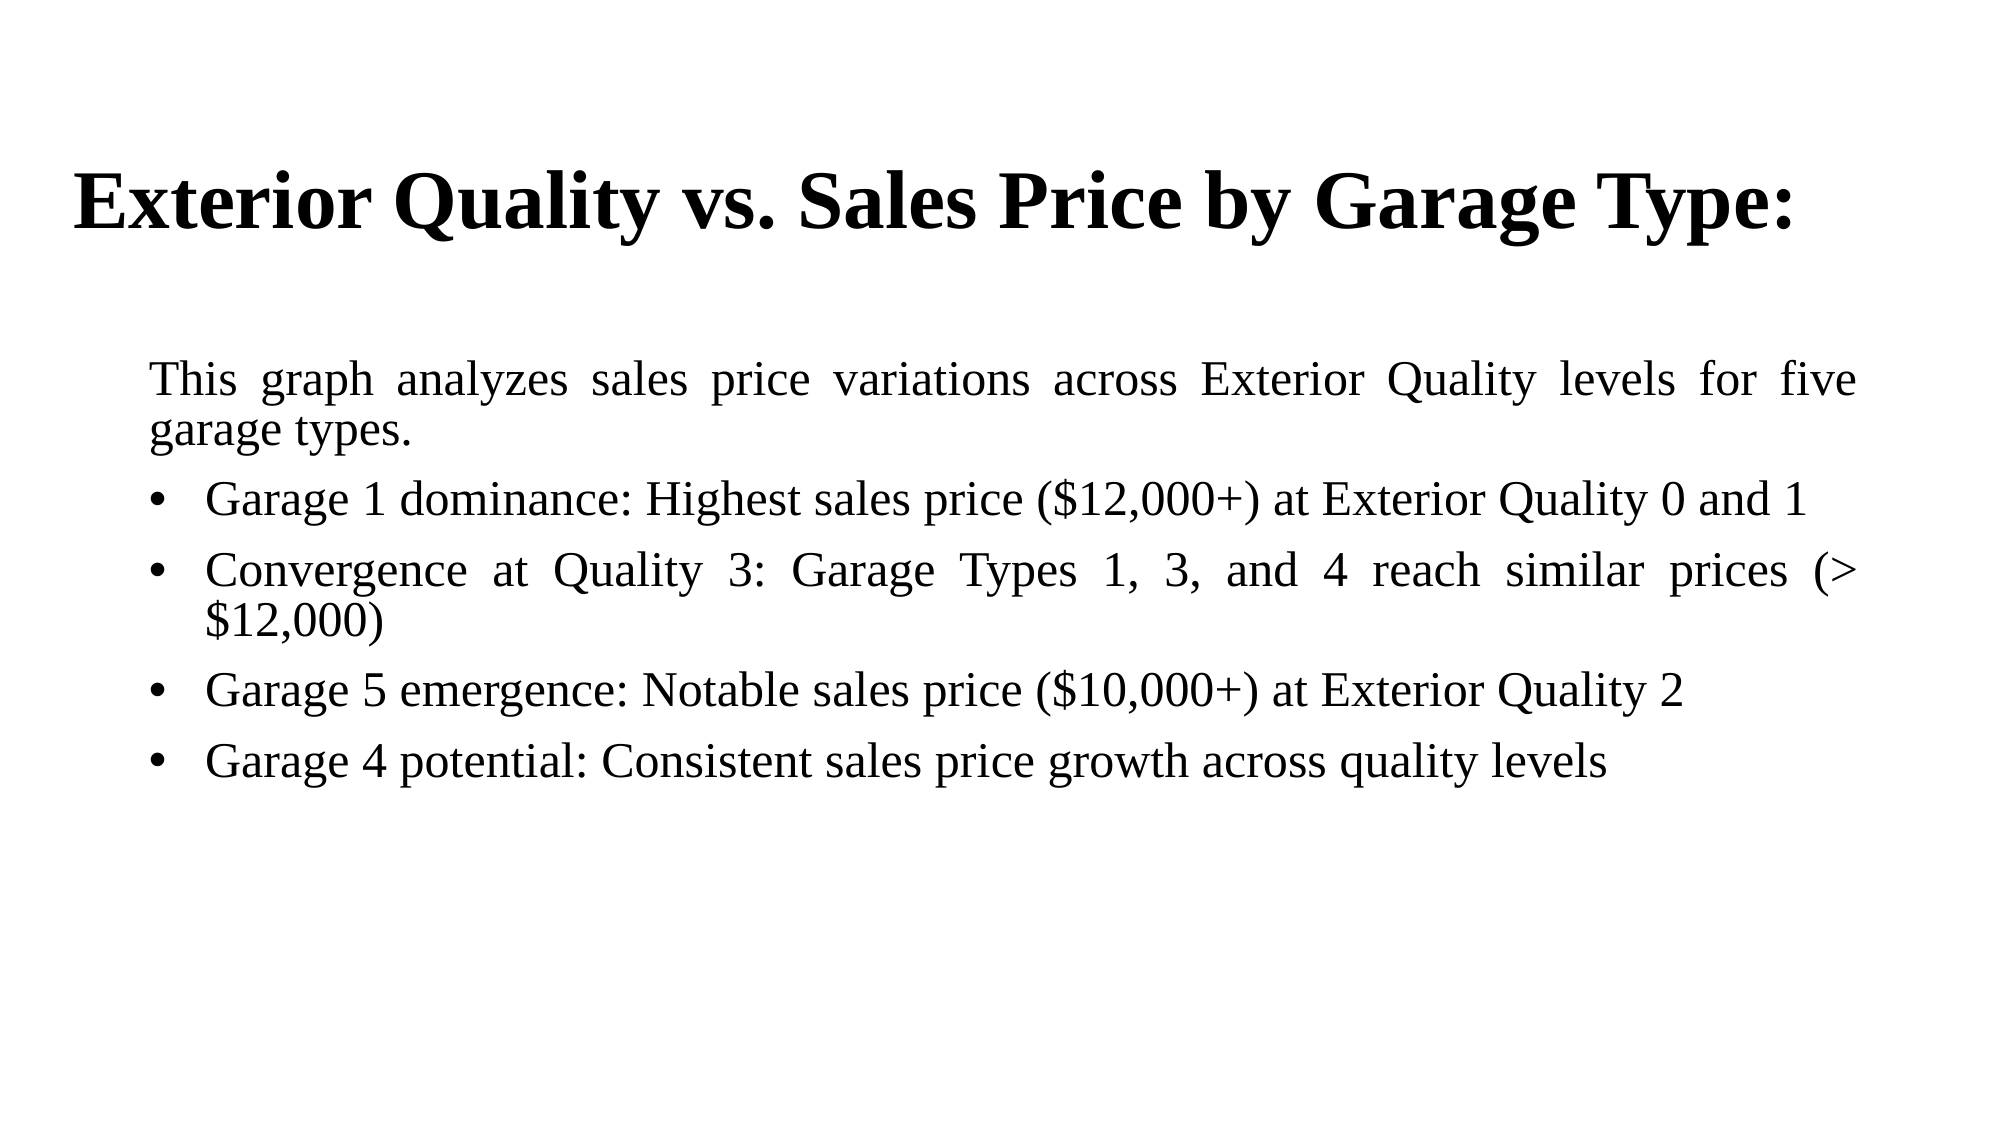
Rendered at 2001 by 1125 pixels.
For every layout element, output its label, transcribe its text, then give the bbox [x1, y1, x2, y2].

subtitle This graph analyzes sales price variations across Exterior Quality levels for five garage types. Garage 1 dominance: Highest sales price ($12,000+) at Exterior Quality 0 and 1 Convergence at Quality 3: Garage Types 1, 3, and 4 reach similar prices (> $12,000) Garage 5 emergence: Notable sales price ($10,000+) at Exterior Quality 2 Garage 4 potential: Consistent sales price growth across quality levels [133, 348, 1875, 1020]
title Exterior Quality vs. Sales Price by Garage Type: [58, 75, 1875, 253]
